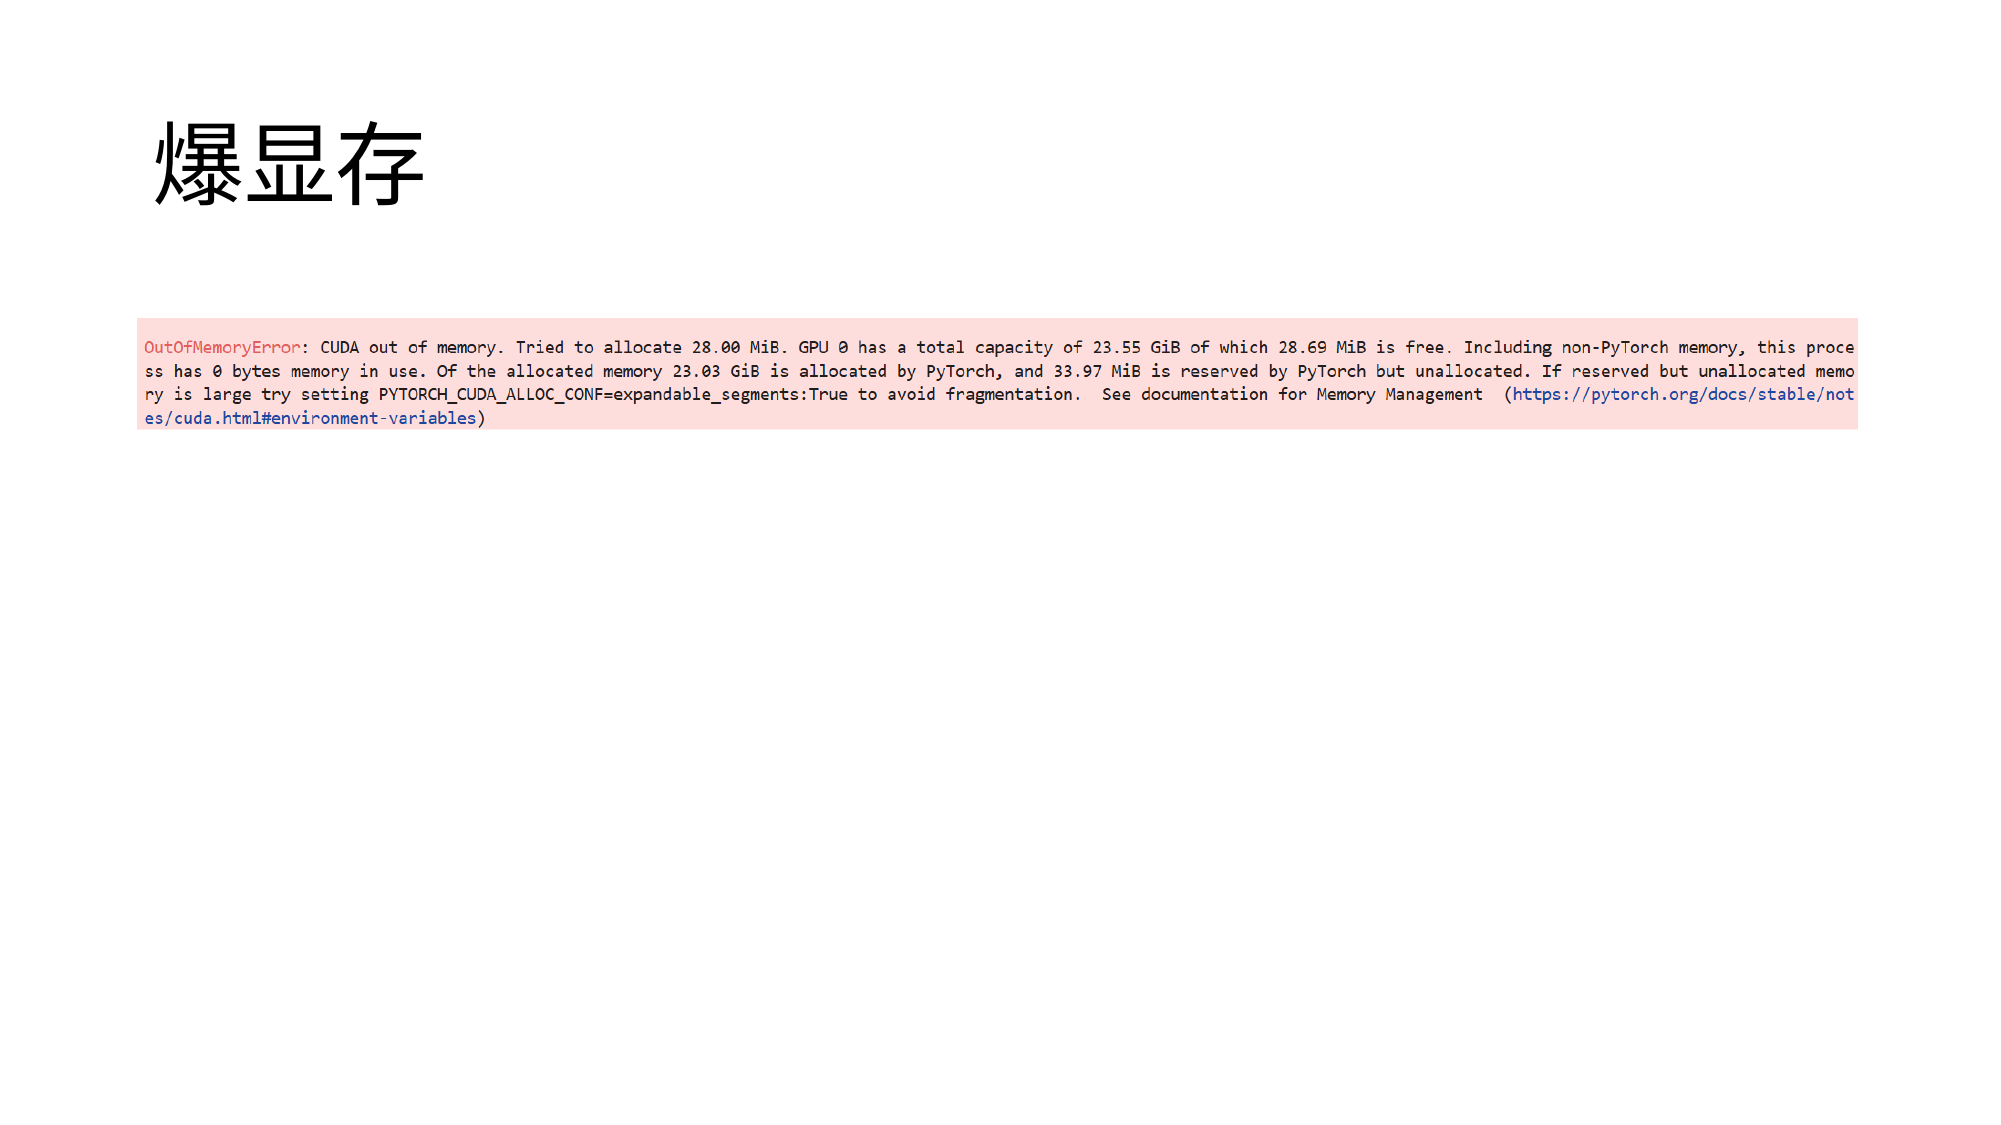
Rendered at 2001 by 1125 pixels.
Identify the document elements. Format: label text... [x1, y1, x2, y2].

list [137, 318, 1863, 431]
title 爆显存 [137, 59, 1863, 278]
